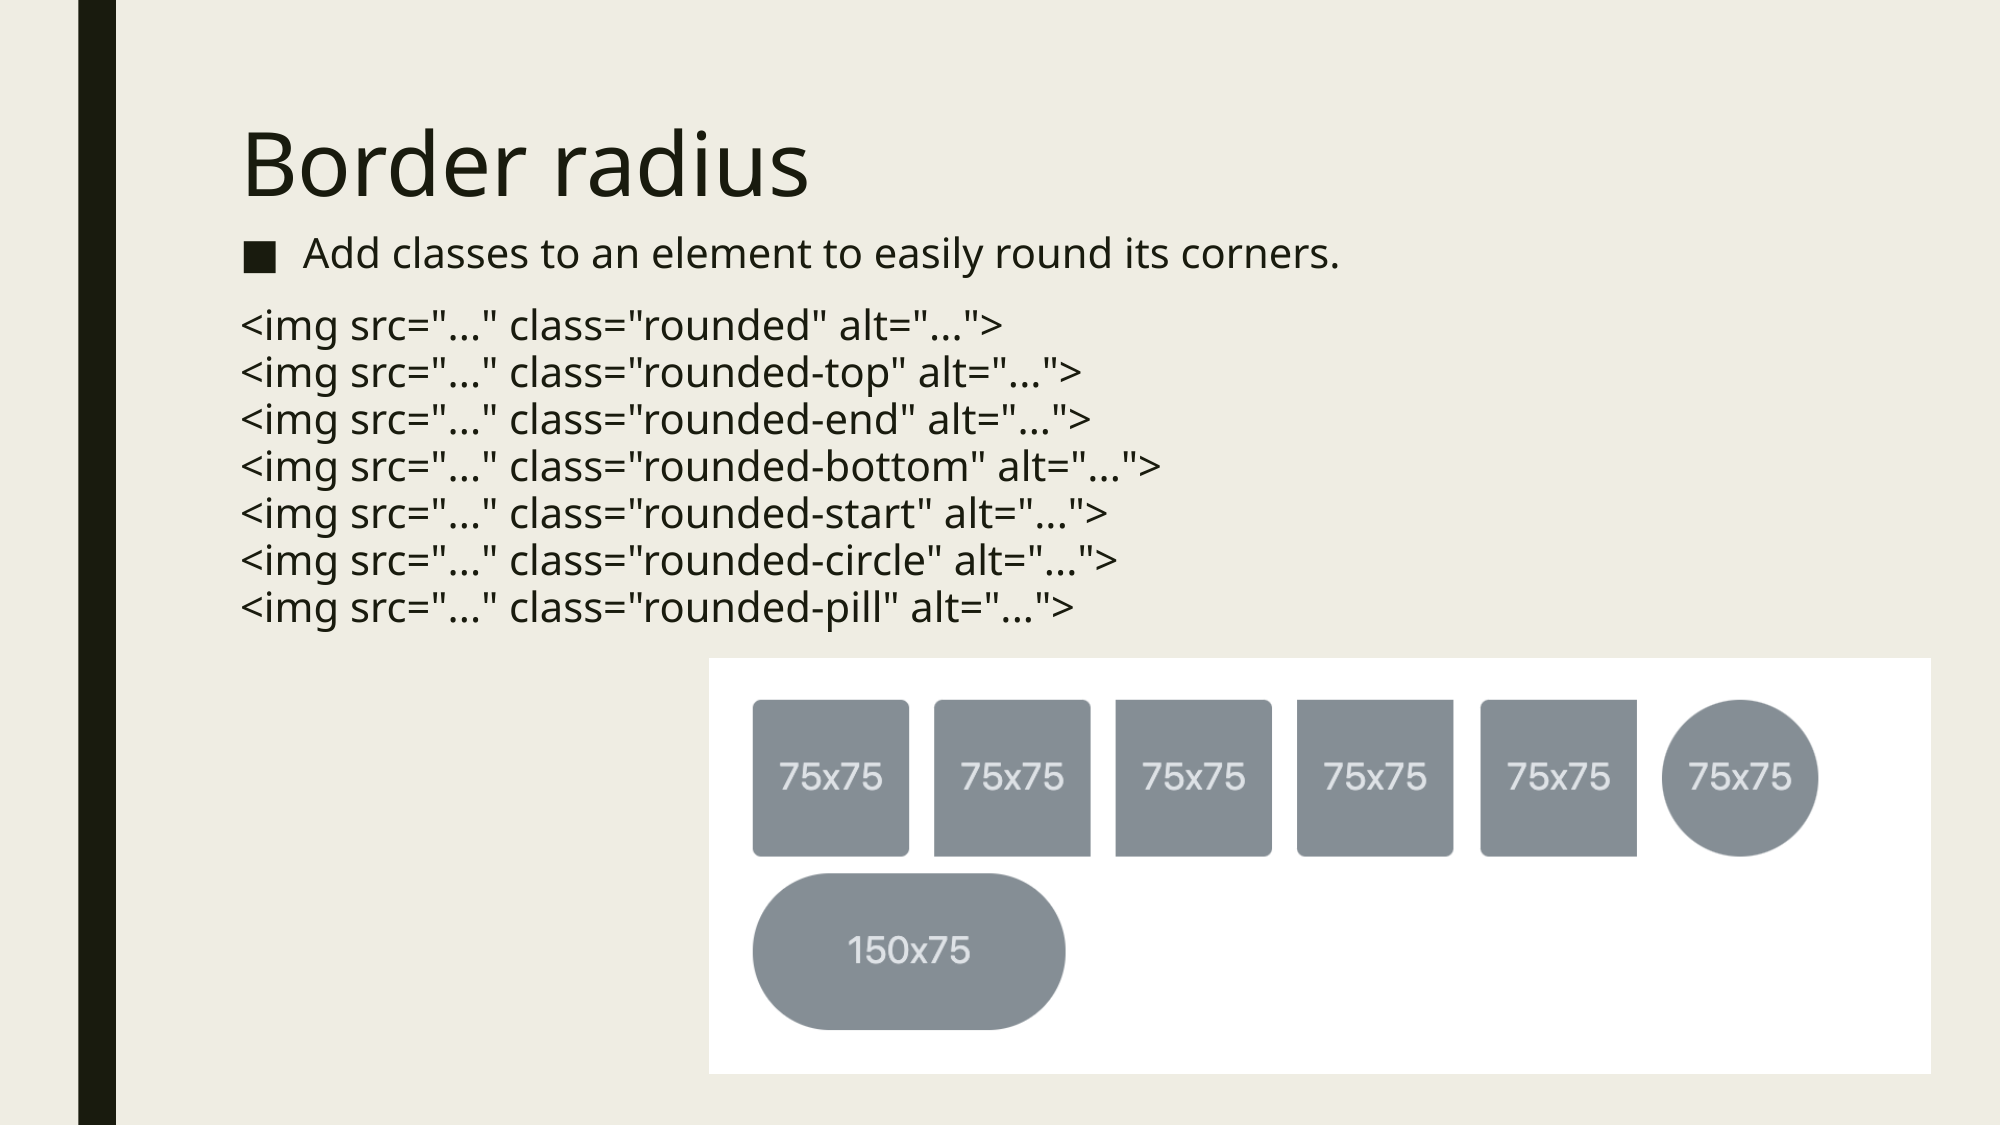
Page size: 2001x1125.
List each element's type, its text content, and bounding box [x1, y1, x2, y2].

picture [709, 658, 1931, 1074]
title Border radius [225, 112, 1800, 223]
list Add classes to an element to easily round its corners. <img src="..." class="rounded" alt="..."> <img src="..." class="rounded-top" alt="..."> <img src="..." class="rounded-end" alt="..."> <img src="..." class="rounded-bottom" alt="..."> <img src="..." class="rounded-start" alt="..."> <img src="..." class="rounded-circle" alt="..."> <img src="..." class="rounded-pill" alt="..."> [225, 223, 1800, 963]
